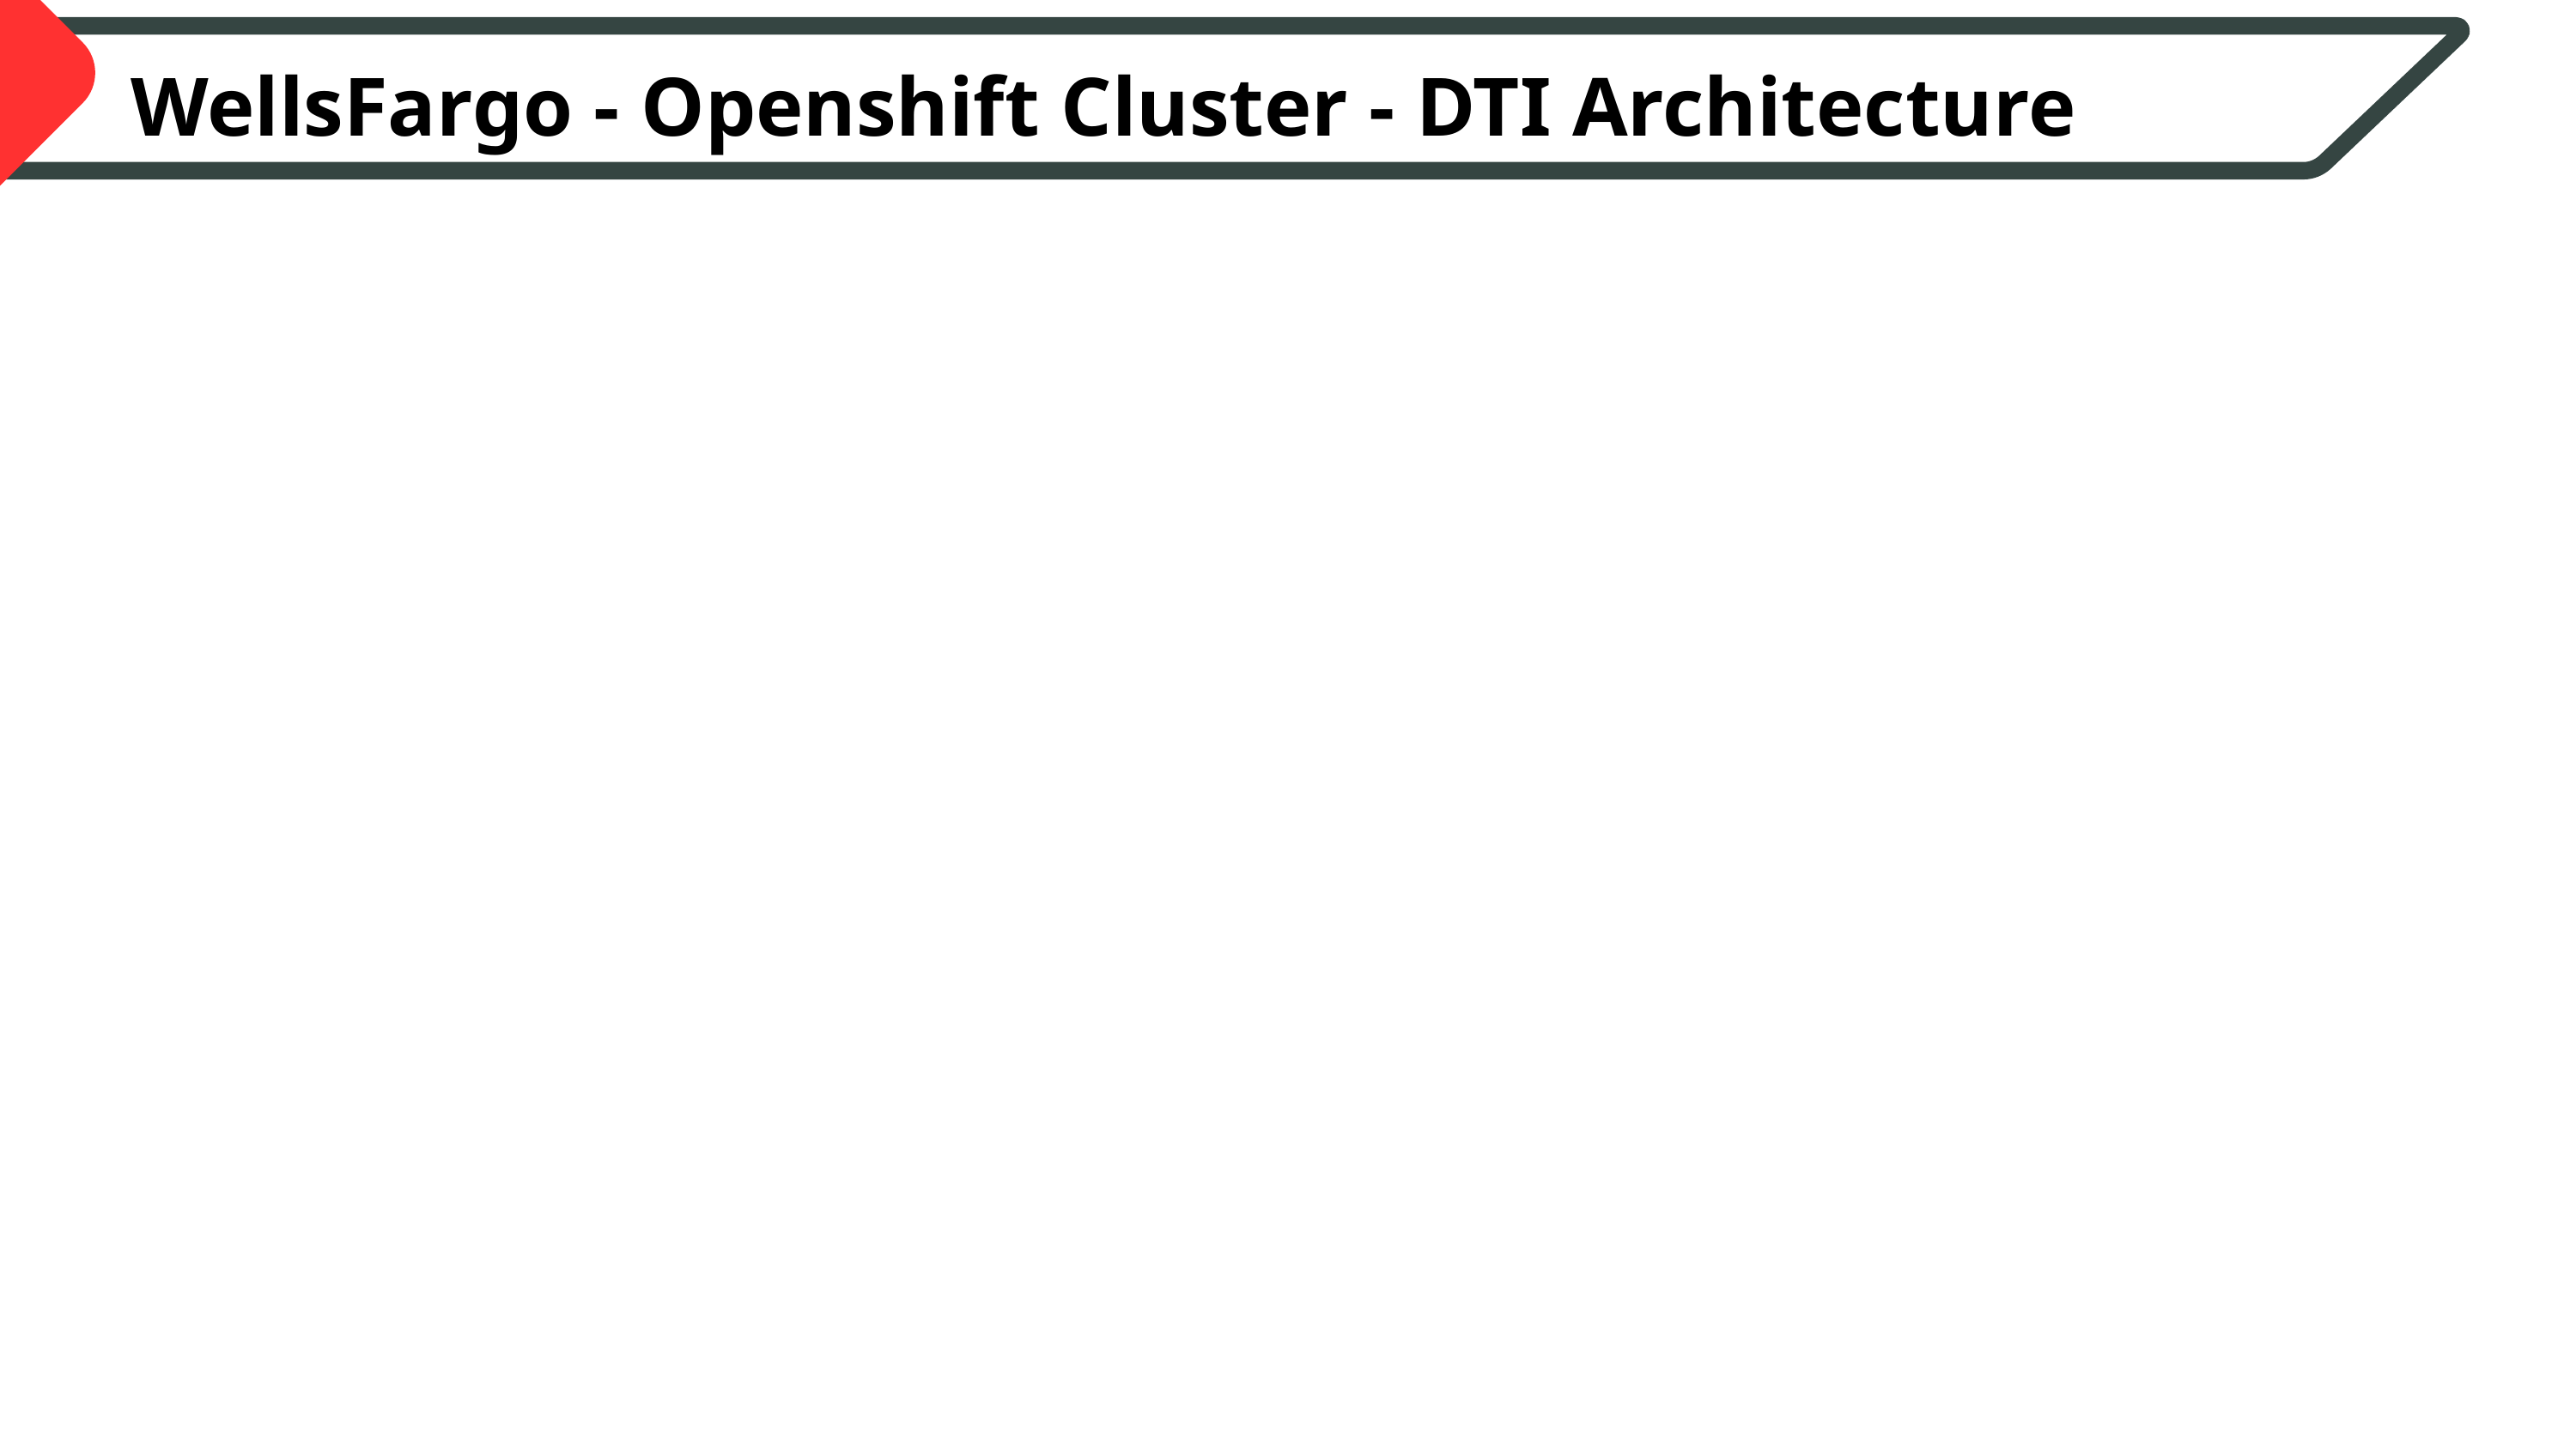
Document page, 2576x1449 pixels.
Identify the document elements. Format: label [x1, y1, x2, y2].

text_box [0, 0, 113, 299]
text_box [117, 25, 2470, 172]
